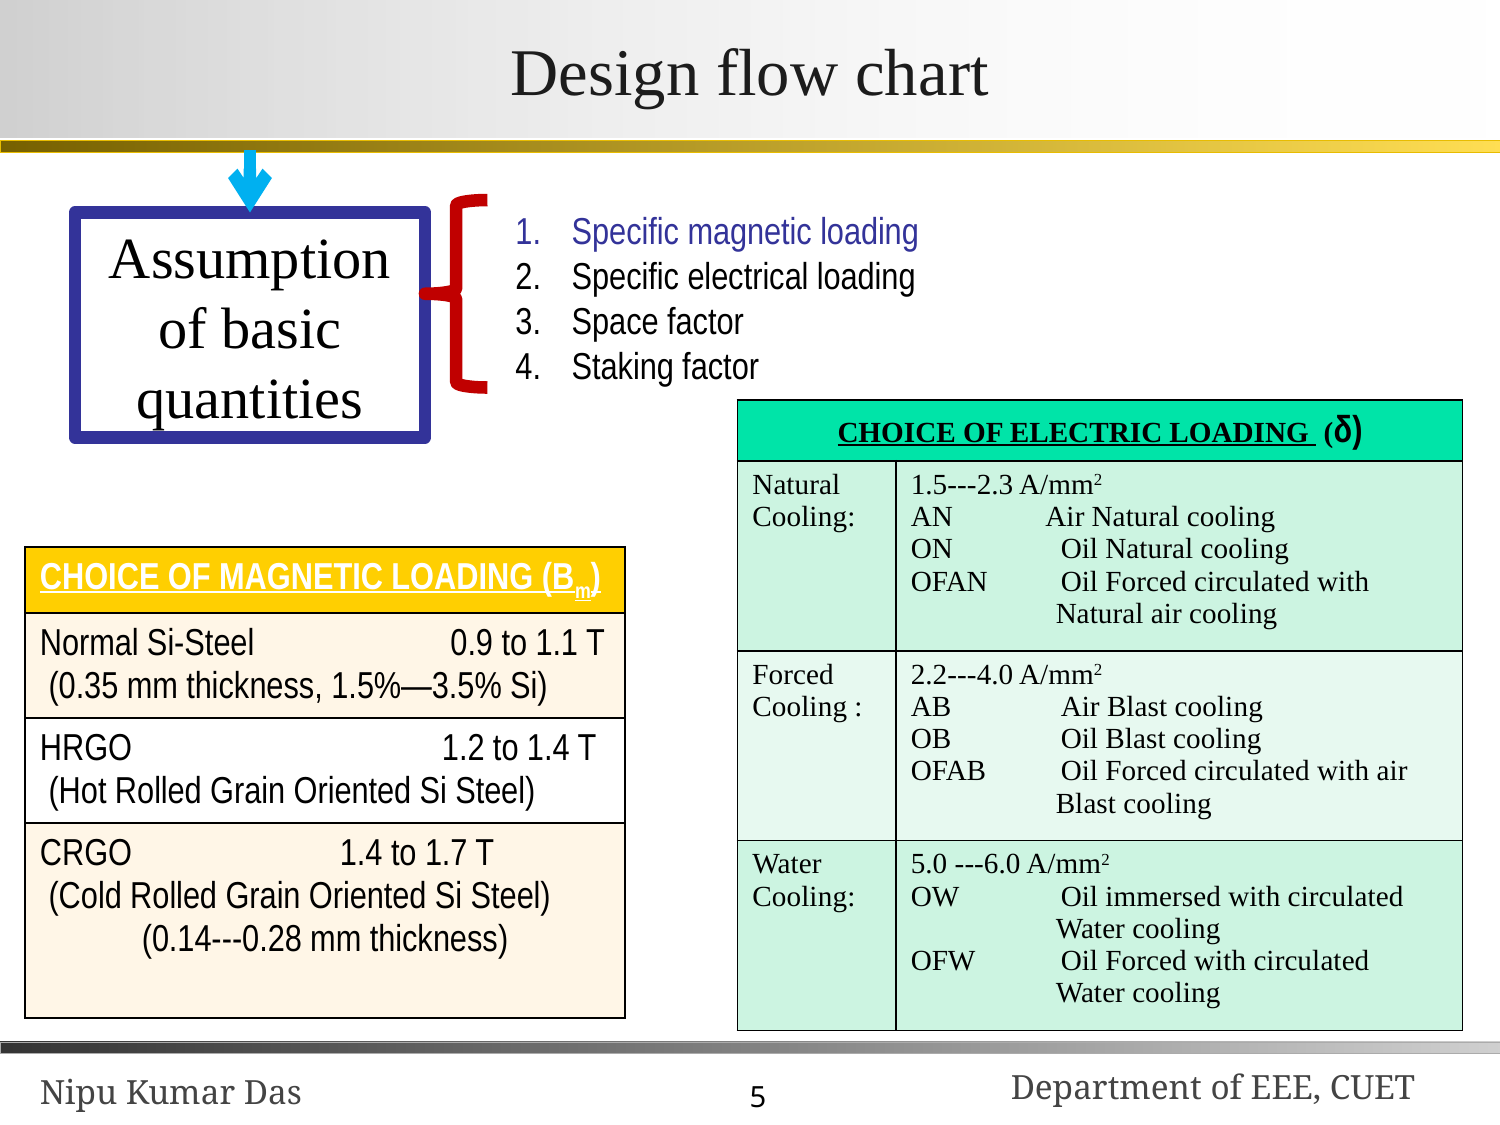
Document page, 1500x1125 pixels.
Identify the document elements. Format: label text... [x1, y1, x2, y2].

table_header Choice of magnetic loading (Bm) [26, 548, 624, 612]
text_box Assumption of basic quantities [75, 212, 425, 438]
table_cell Water Cooling: [738, 841, 895, 1030]
table_cell CRGO 1.4 to 1.7 T (Cold Rolled Grain Oriented Si Steel) (0.14---0.28 mm thickness) [26, 824, 624, 1017]
text_box Specific magnetic loading Specific electrical loading Space factor Staking factor [499, 198, 936, 397]
table_cell 5.0 ---6.0 A/mm2 OW Oil immersed with circulated Water cooling OFW Oil Forced with circulated Water cooling [897, 841, 1462, 1030]
table_cell Normal Si-Steel 0.9 to 1.1 T (0.35 mm thickness, 1.5%—3.5% Si) [26, 614, 624, 717]
table_cell Natural Cooling: [738, 462, 895, 650]
table_cell Forced Cooling : [738, 652, 895, 840]
text_box [424, 200, 488, 388]
table_cell 1.5---2.3 A/mm2 AN Air Natural cooling ON Oil Natural cooling OFAN Oil Forced circulated with Natural air cooling [897, 462, 1462, 650]
table_header Choice of Electric Loading (δ) [738, 401, 1462, 460]
table_cell HRGO 1.2 to 1.4 T (Hot Rolled Grain Oriented Si Steel) [26, 719, 624, 822]
title Design flow chart [0, 0, 1500, 138]
table_cell 2.2---4.0 A/mm2 AB Air Blast cooling OB Oil Blast cooling OFAB Oil Forced circulated with air Blast cooling [897, 652, 1462, 840]
